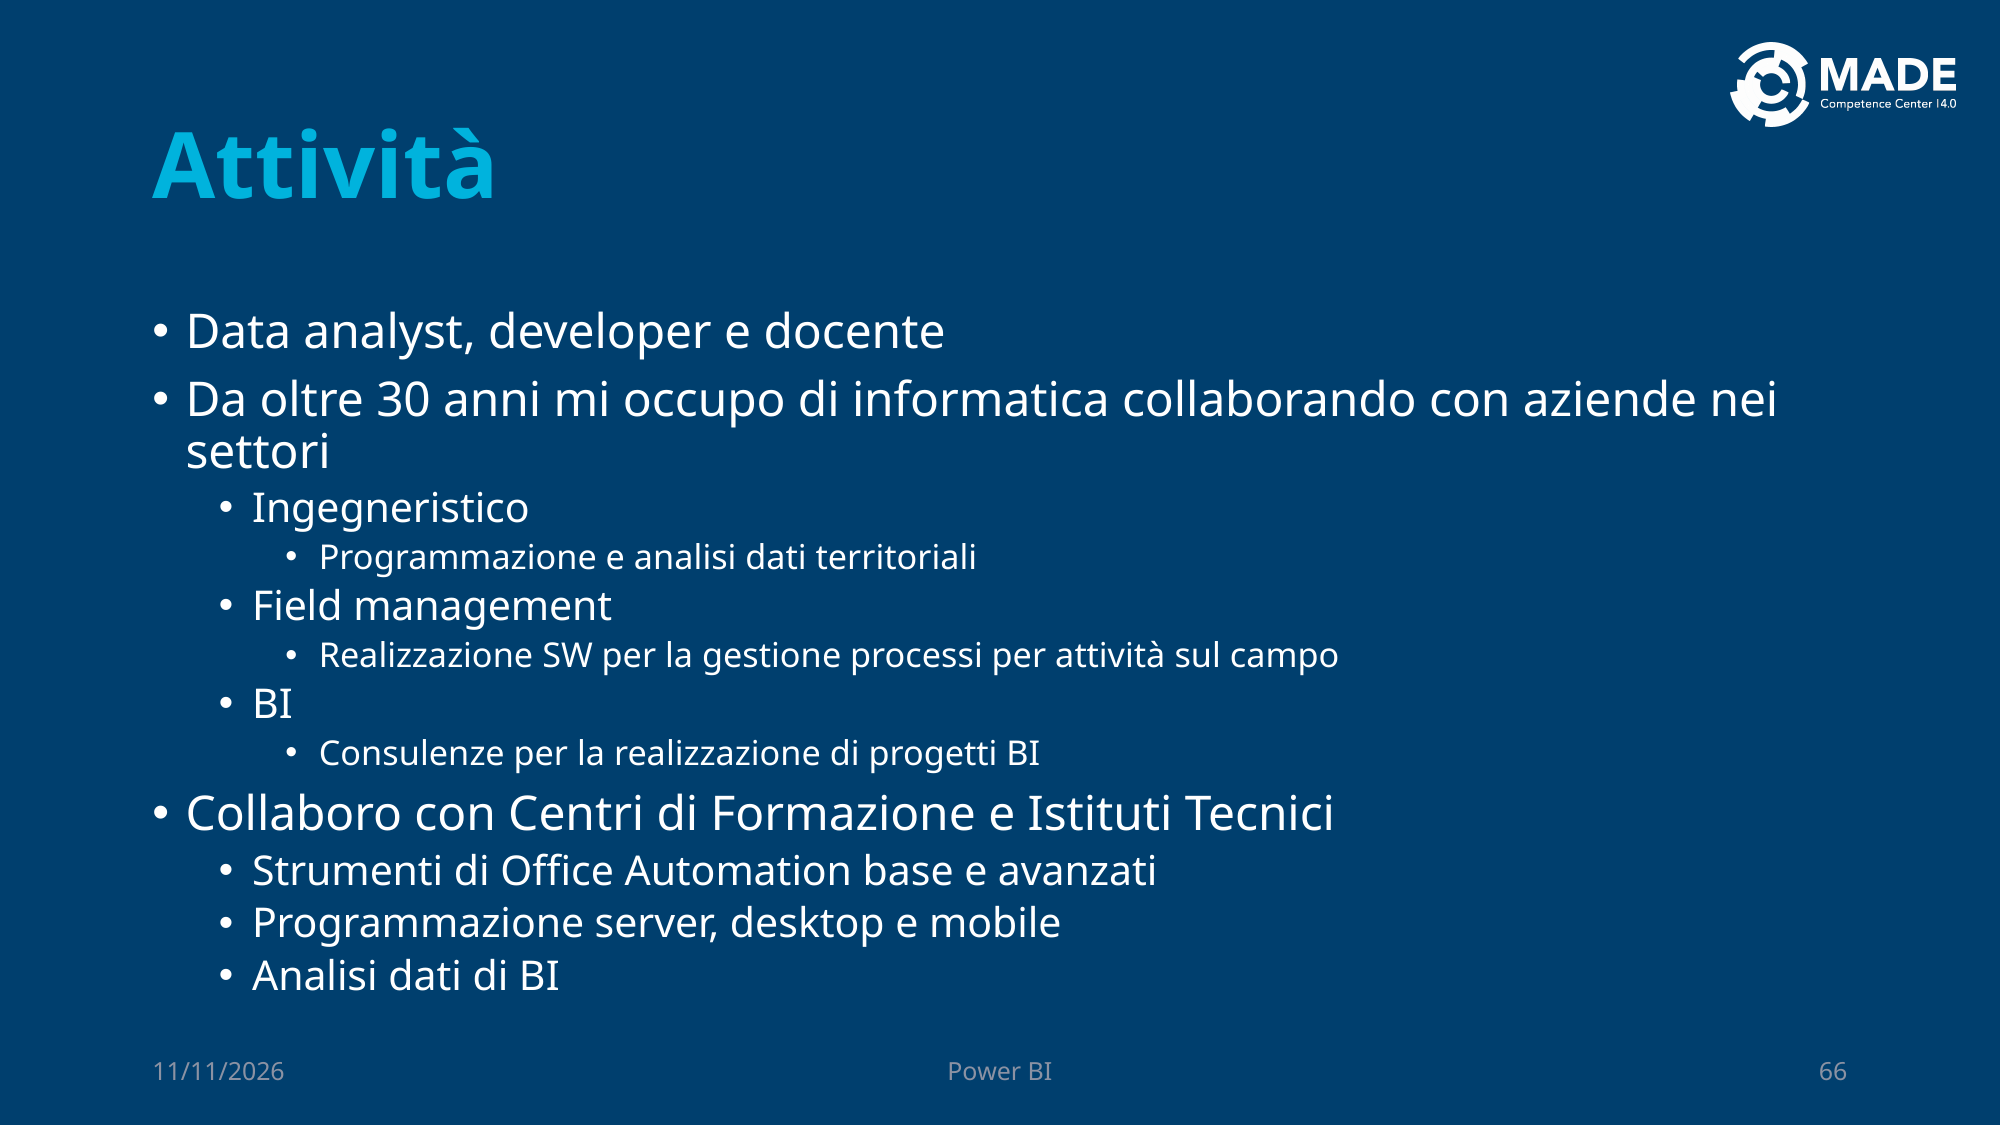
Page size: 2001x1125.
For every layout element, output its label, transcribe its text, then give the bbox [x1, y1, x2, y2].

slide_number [137, 1042, 588, 1103]
list Data analyst, developer e docente Da oltre 30 anni mi occupo di informatica collaborando con aziende nei settori Ingegneristico Programmazione e analisi dati territoriali Field management Realizzazione SW per la gestione processi per attività sul campo BI Consulenze per la realizzazione di progetti BI Collaboro con Centri di Formazione e Istituti Tecnici Strumenti di Office Automation base e avanzati Programmazione server, desktop e mobile Analisi dati di BI [137, 299, 1863, 1014]
footer Power BI [662, 1042, 1338, 1103]
title Attività [137, 59, 1670, 278]
slide_number 66 [1412, 1042, 1863, 1103]
picture [1730, 42, 1956, 127]
